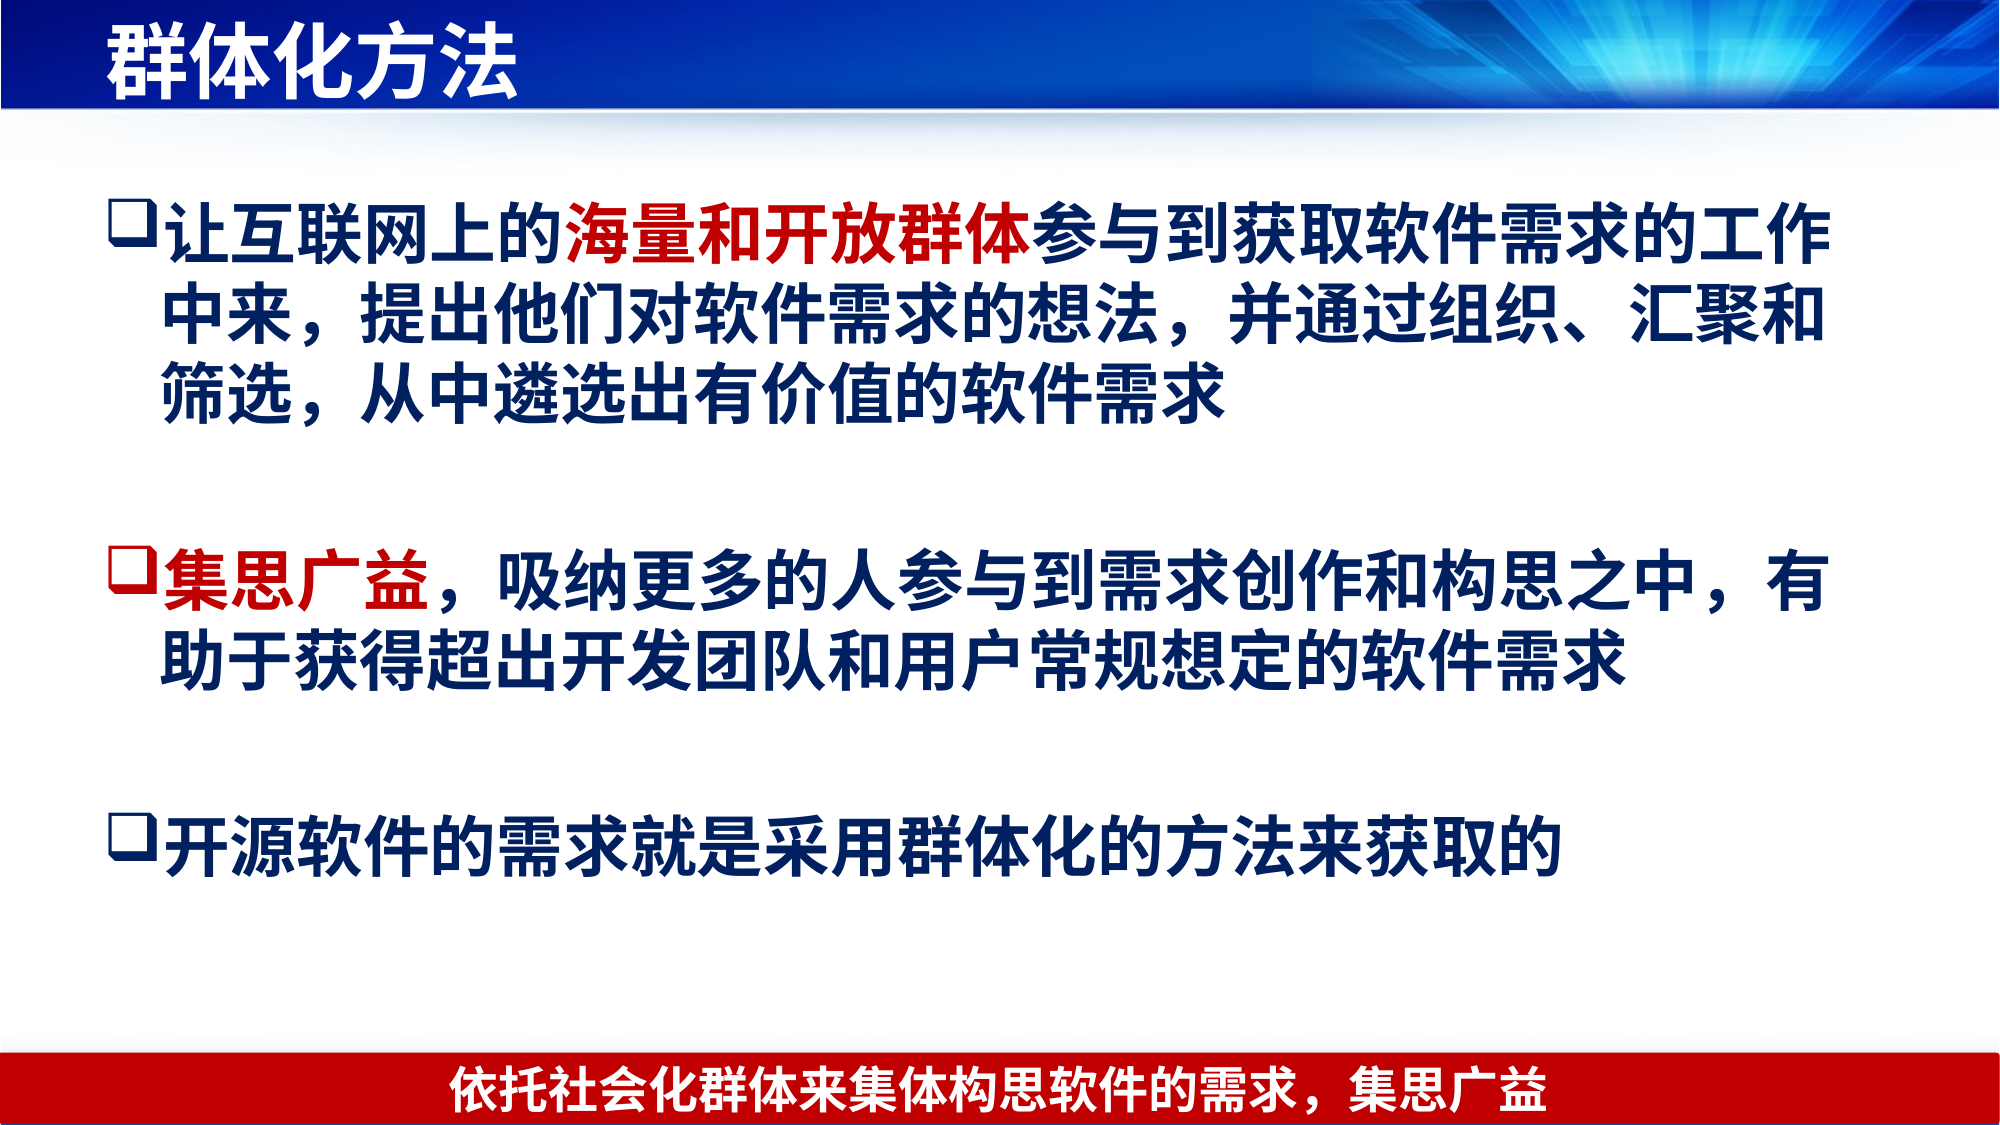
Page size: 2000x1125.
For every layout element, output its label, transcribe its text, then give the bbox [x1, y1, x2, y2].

picture [1, 0, 1999, 1052]
text_box 依托社会化群体来集体构思软件的需求，集思广益 [0, 1051, 2000, 1125]
title 群体化方法 [90, 1, 1880, 118]
list 让互联网上的海量和开放群体参与到获取软件需求的工作中来，提出他们对软件需求的想法，并通过组织、汇聚和筛选，从中遴选出有价值的软件需求 集思广益，吸纳更多的人参与到需求创作和构思之中，有助于获得超出开发团队和用户常规想定的软件需求 开源软件的需求就是采用群体化的方法来获取的 [88, 184, 1880, 1012]
